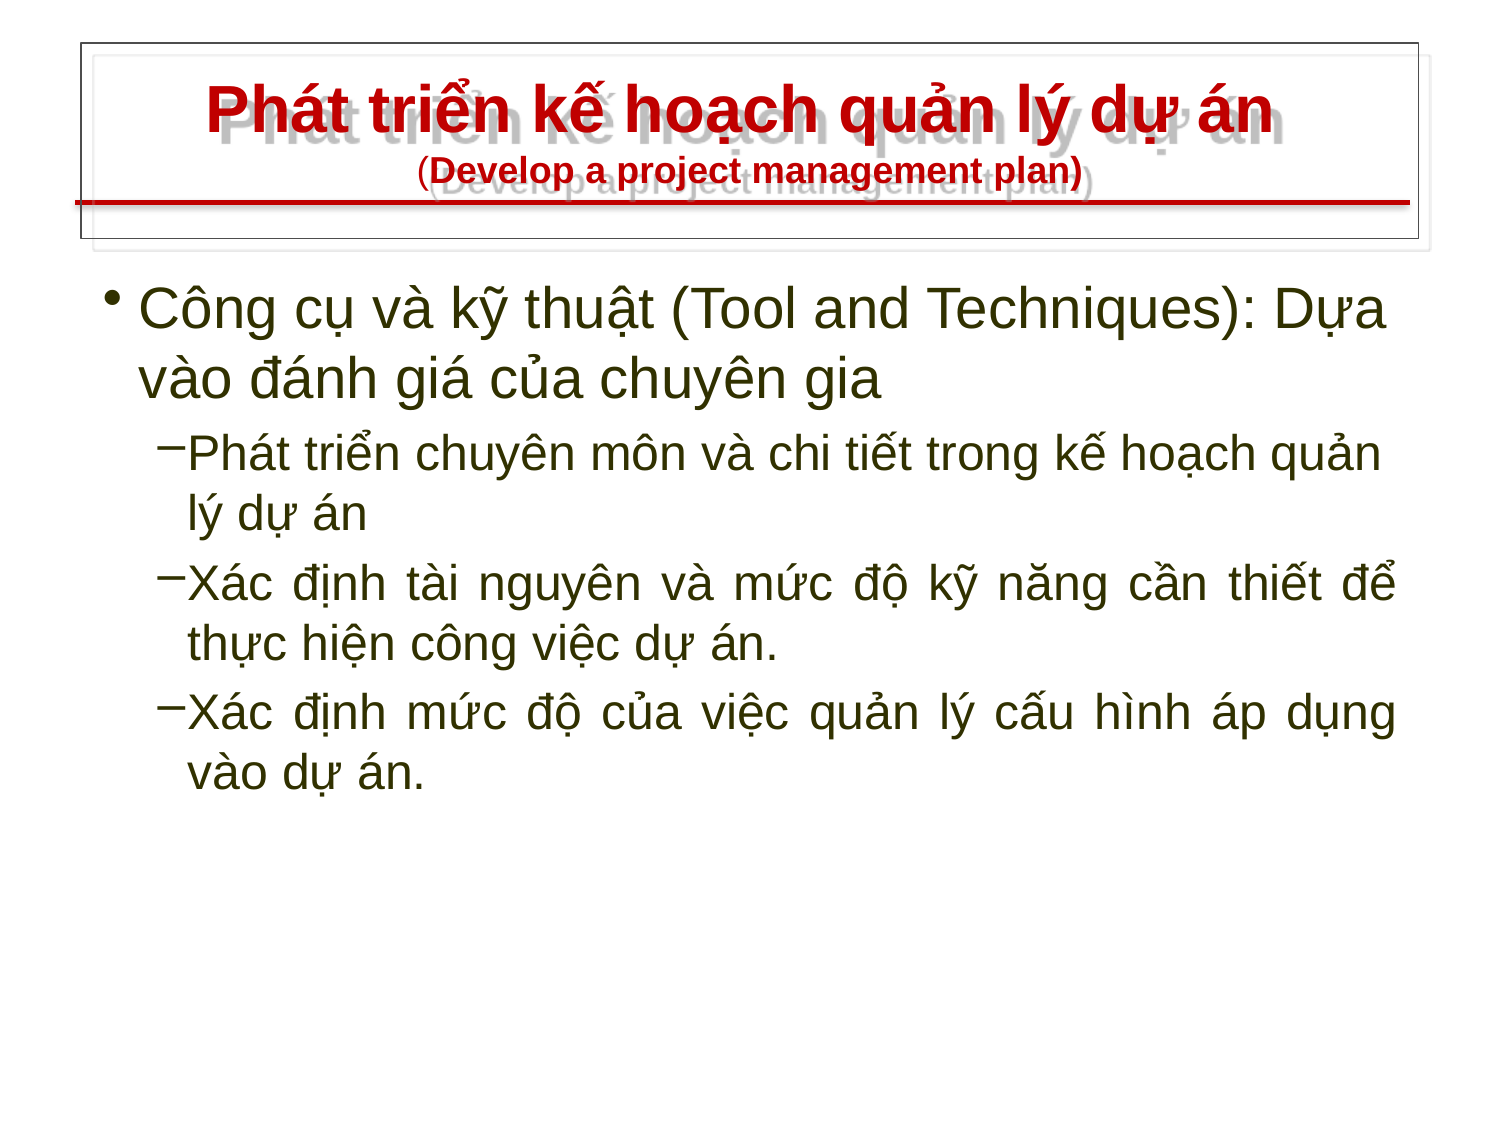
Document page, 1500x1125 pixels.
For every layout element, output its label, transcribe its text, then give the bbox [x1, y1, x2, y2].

title Phát triển kế hoạch quản lý dự án (Develop a project management plan) [80, 42, 1419, 239]
list Công cụ và kỹ thuật (Tool and Techniques): Dựa vào đánh giá của chuyên gia Phát triển chuyên môn và chi tiết trong kế hoạch quản lý dự án Xác định tài nguyên và mức độ kỹ năng cần thiết để thực hiện công việc dự án. Xác định mức độ của việc quản lý cấu hình áp dụng vào dự án. [87, 262, 1413, 1043]
